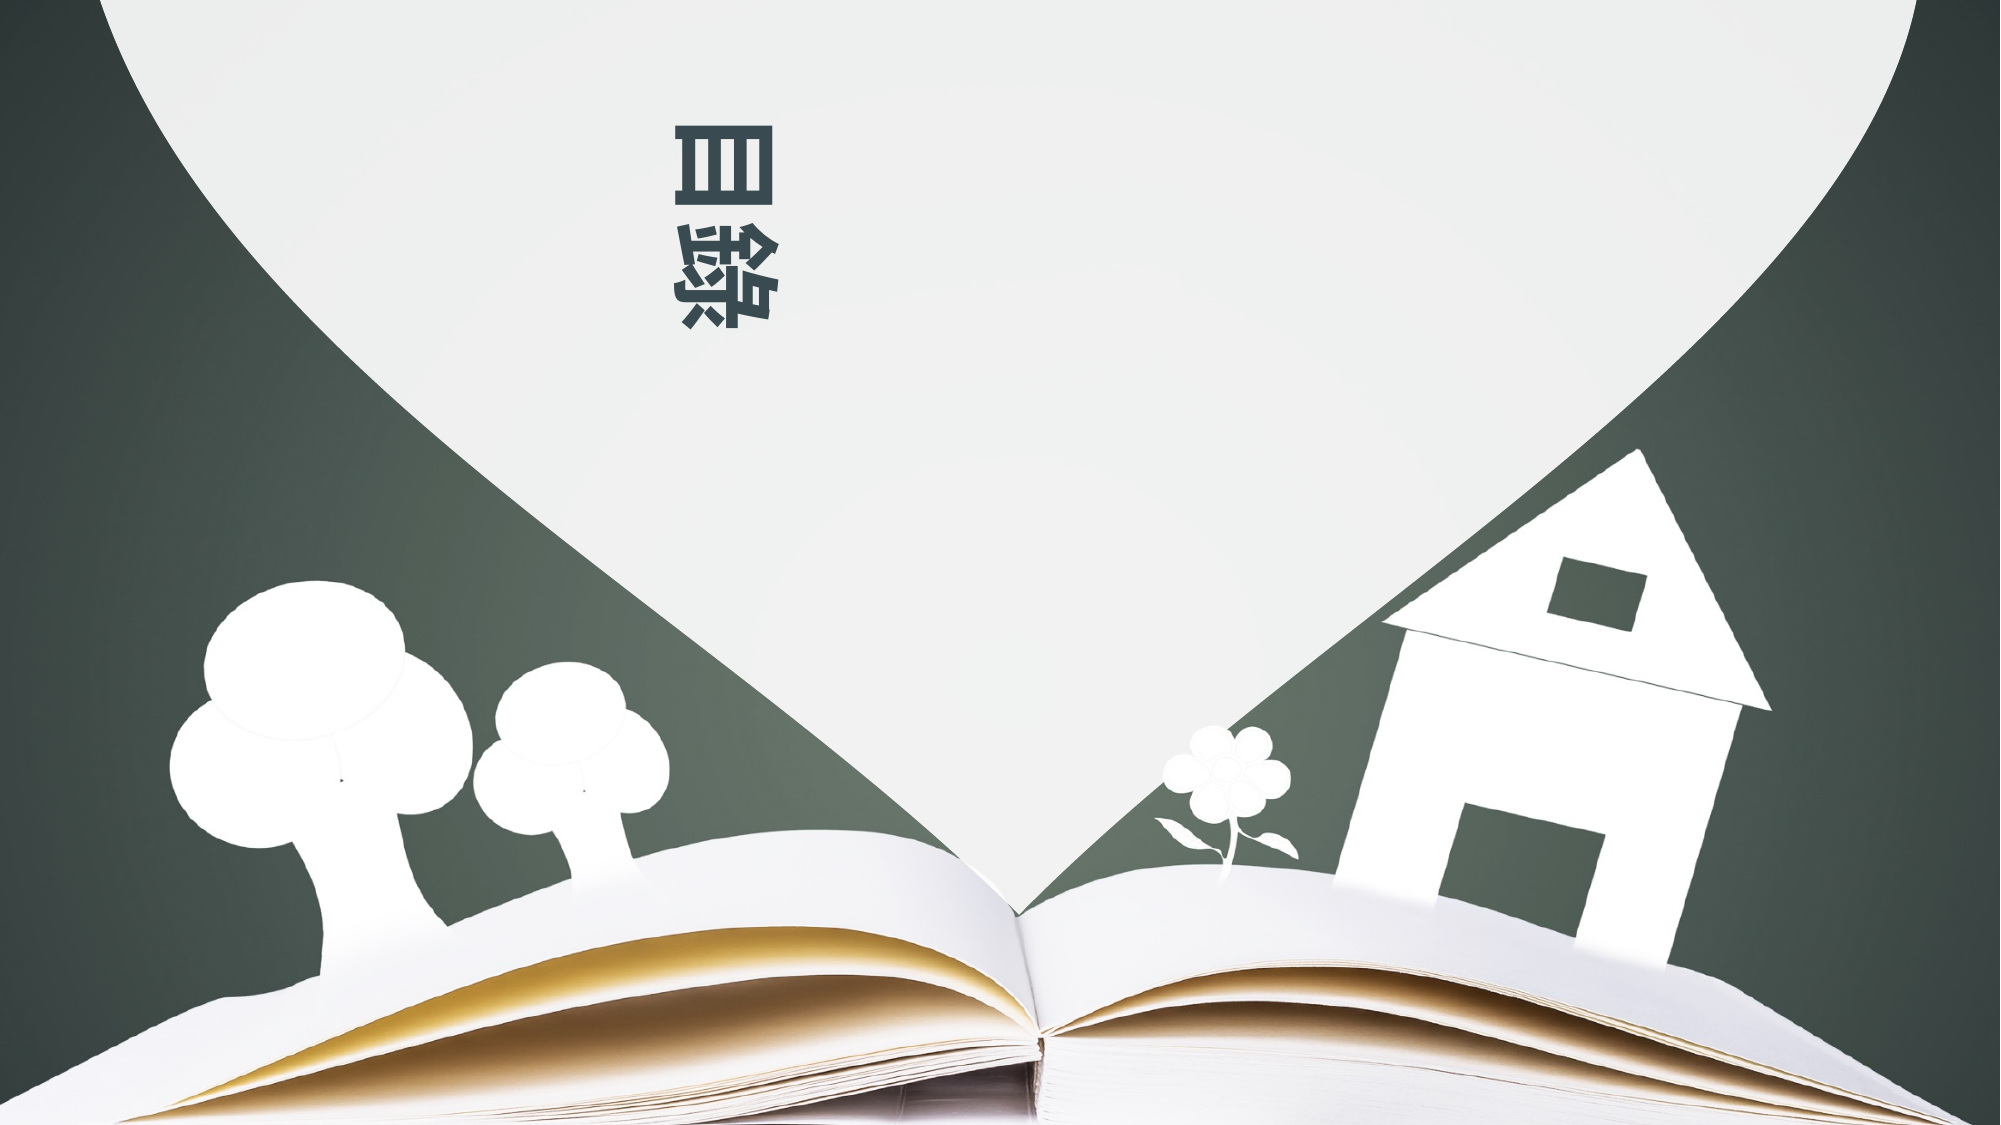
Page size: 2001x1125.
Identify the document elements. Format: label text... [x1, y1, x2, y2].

picture [0, 0, 2000, 1125]
text_box 目錄 [638, 95, 804, 352]
